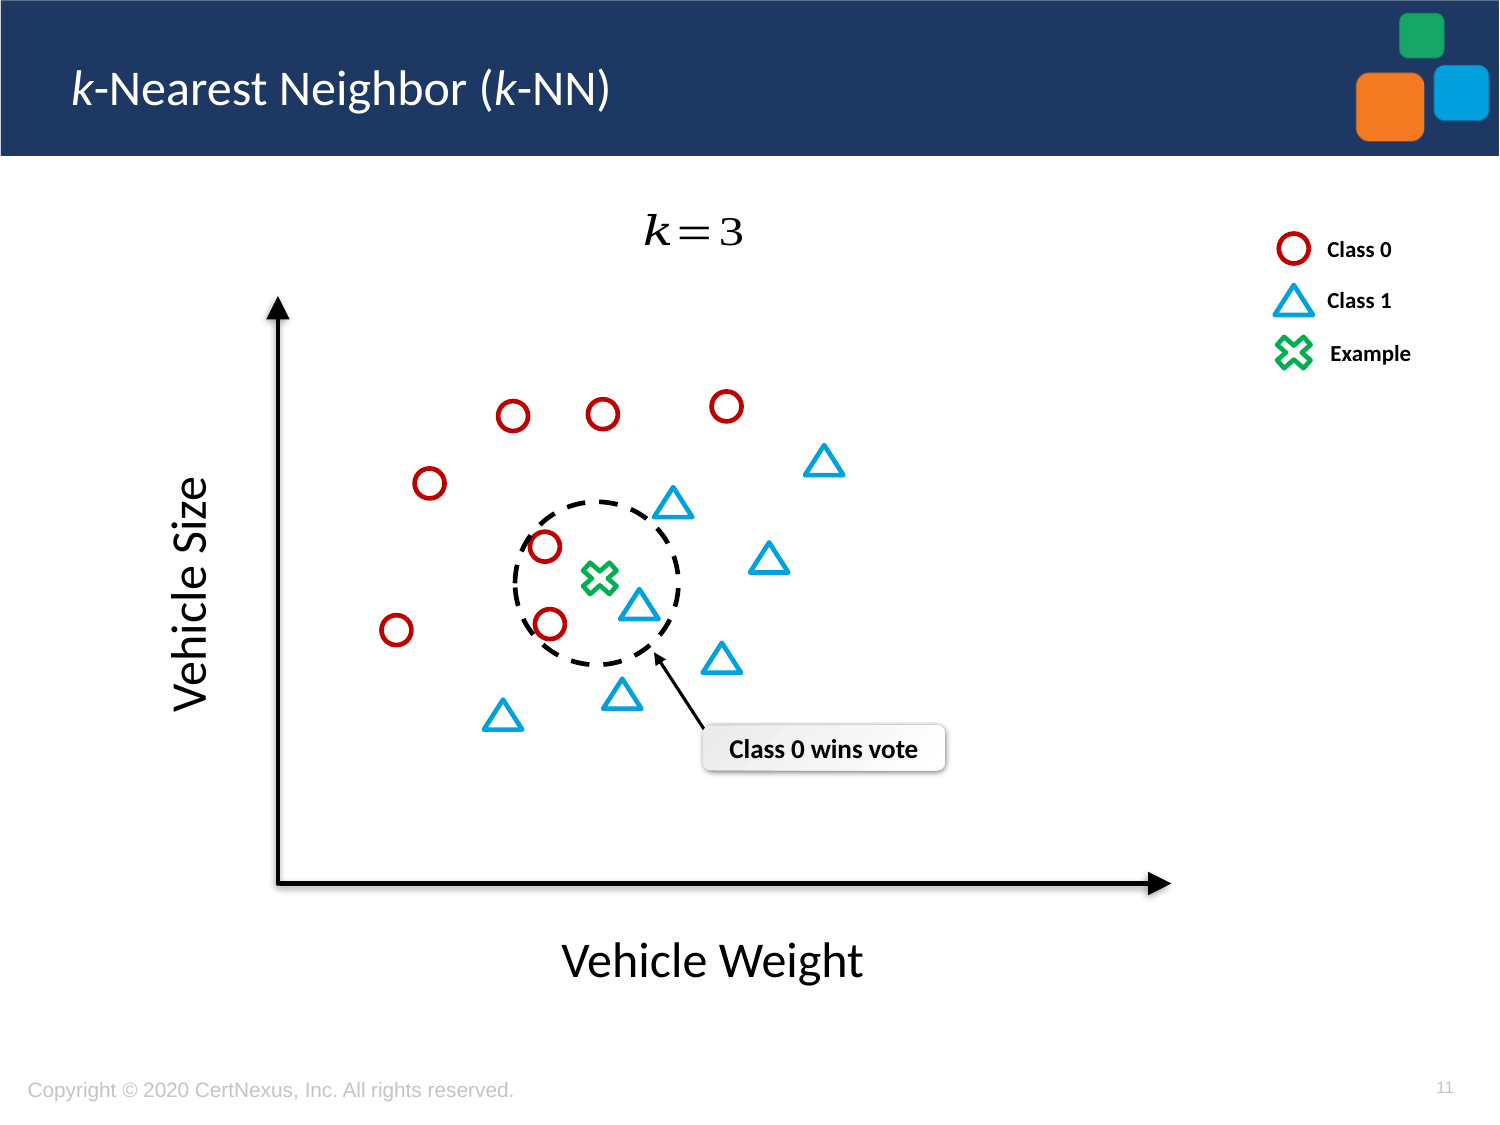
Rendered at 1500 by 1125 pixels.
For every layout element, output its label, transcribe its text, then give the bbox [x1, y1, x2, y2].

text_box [148, 209, 1172, 996]
text_box [1278, 233, 1309, 264]
picture [0, 0, 1500, 156]
slide_number 11 [1118, 1057, 1469, 1118]
text_box Example [1315, 331, 1448, 374]
text_box Class 0 [1293, 227, 1426, 270]
text_box [1274, 285, 1313, 315]
text_box Class 1 [1293, 278, 1426, 321]
text_box [1277, 336, 1311, 369]
title k-Nearest Neighbor (k-NN) [56, 16, 1350, 155]
